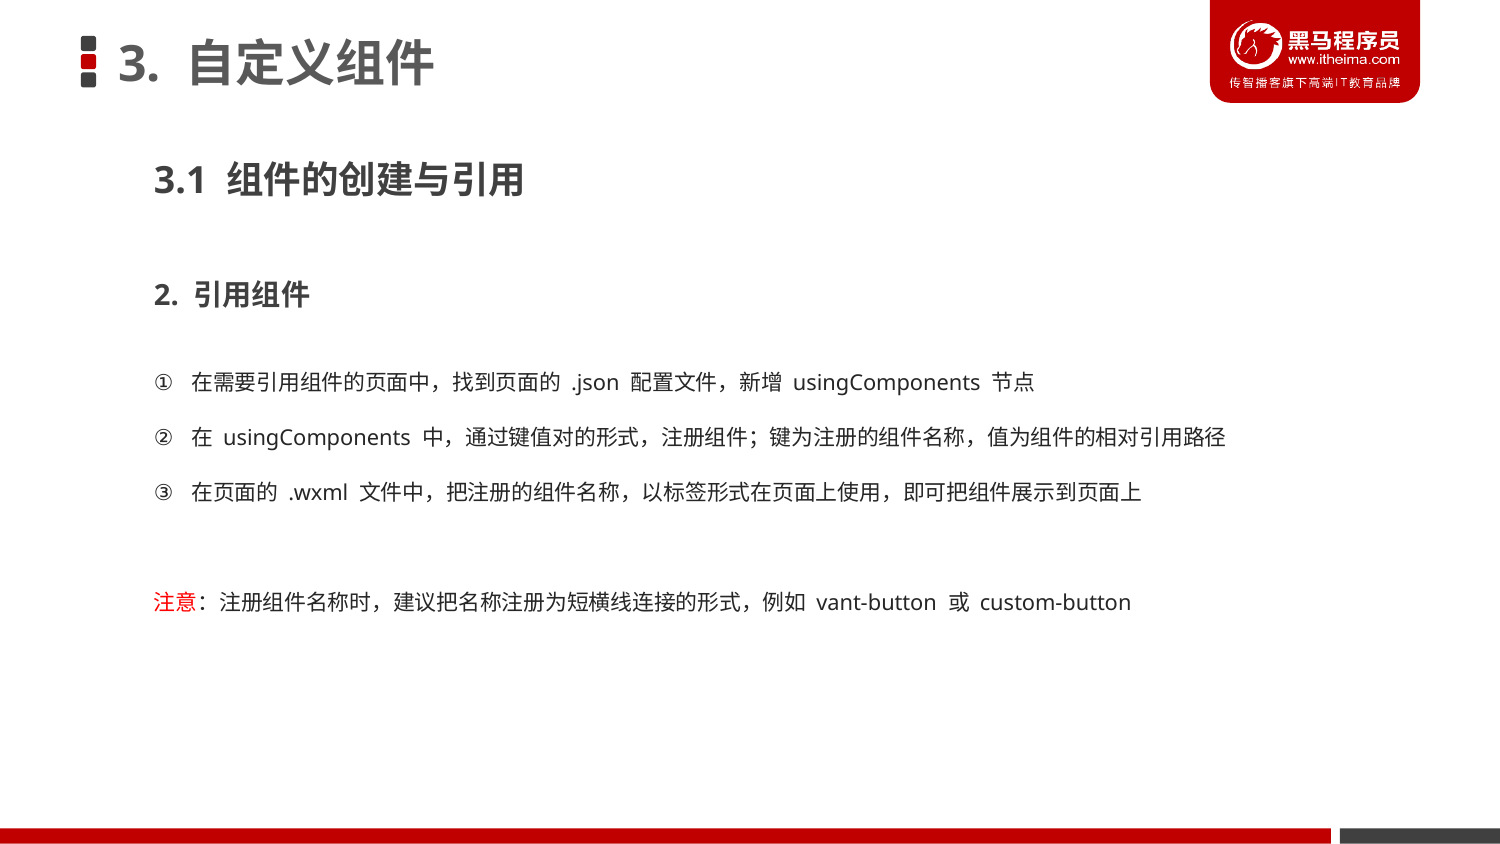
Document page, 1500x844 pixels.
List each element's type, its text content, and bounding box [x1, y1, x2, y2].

text_box 2. 引用组件 [139, 273, 1204, 320]
list 3.1 组件的创建与引用 [139, 153, 1209, 243]
picture [1211, 11, 1419, 97]
title 3. 自定义组件 [103, 0, 1209, 130]
list 在需要引用组件的页面中，找到页面的 .json 配置文件，新增 usingComponents 节点 在 usingComponents 中，通过键值对的形式，注册组件；键为注册的组件名称，值为组件的相对引用路径 在页面的 .wxml 文件中，把注册的组件名称，以标签形式在页面上使用，即可把组件展示到页面上 注意：注册组件名称时，建议把名称注册为短横线连接的形式，例如 vant-button 或 custom-button [139, 348, 1245, 654]
